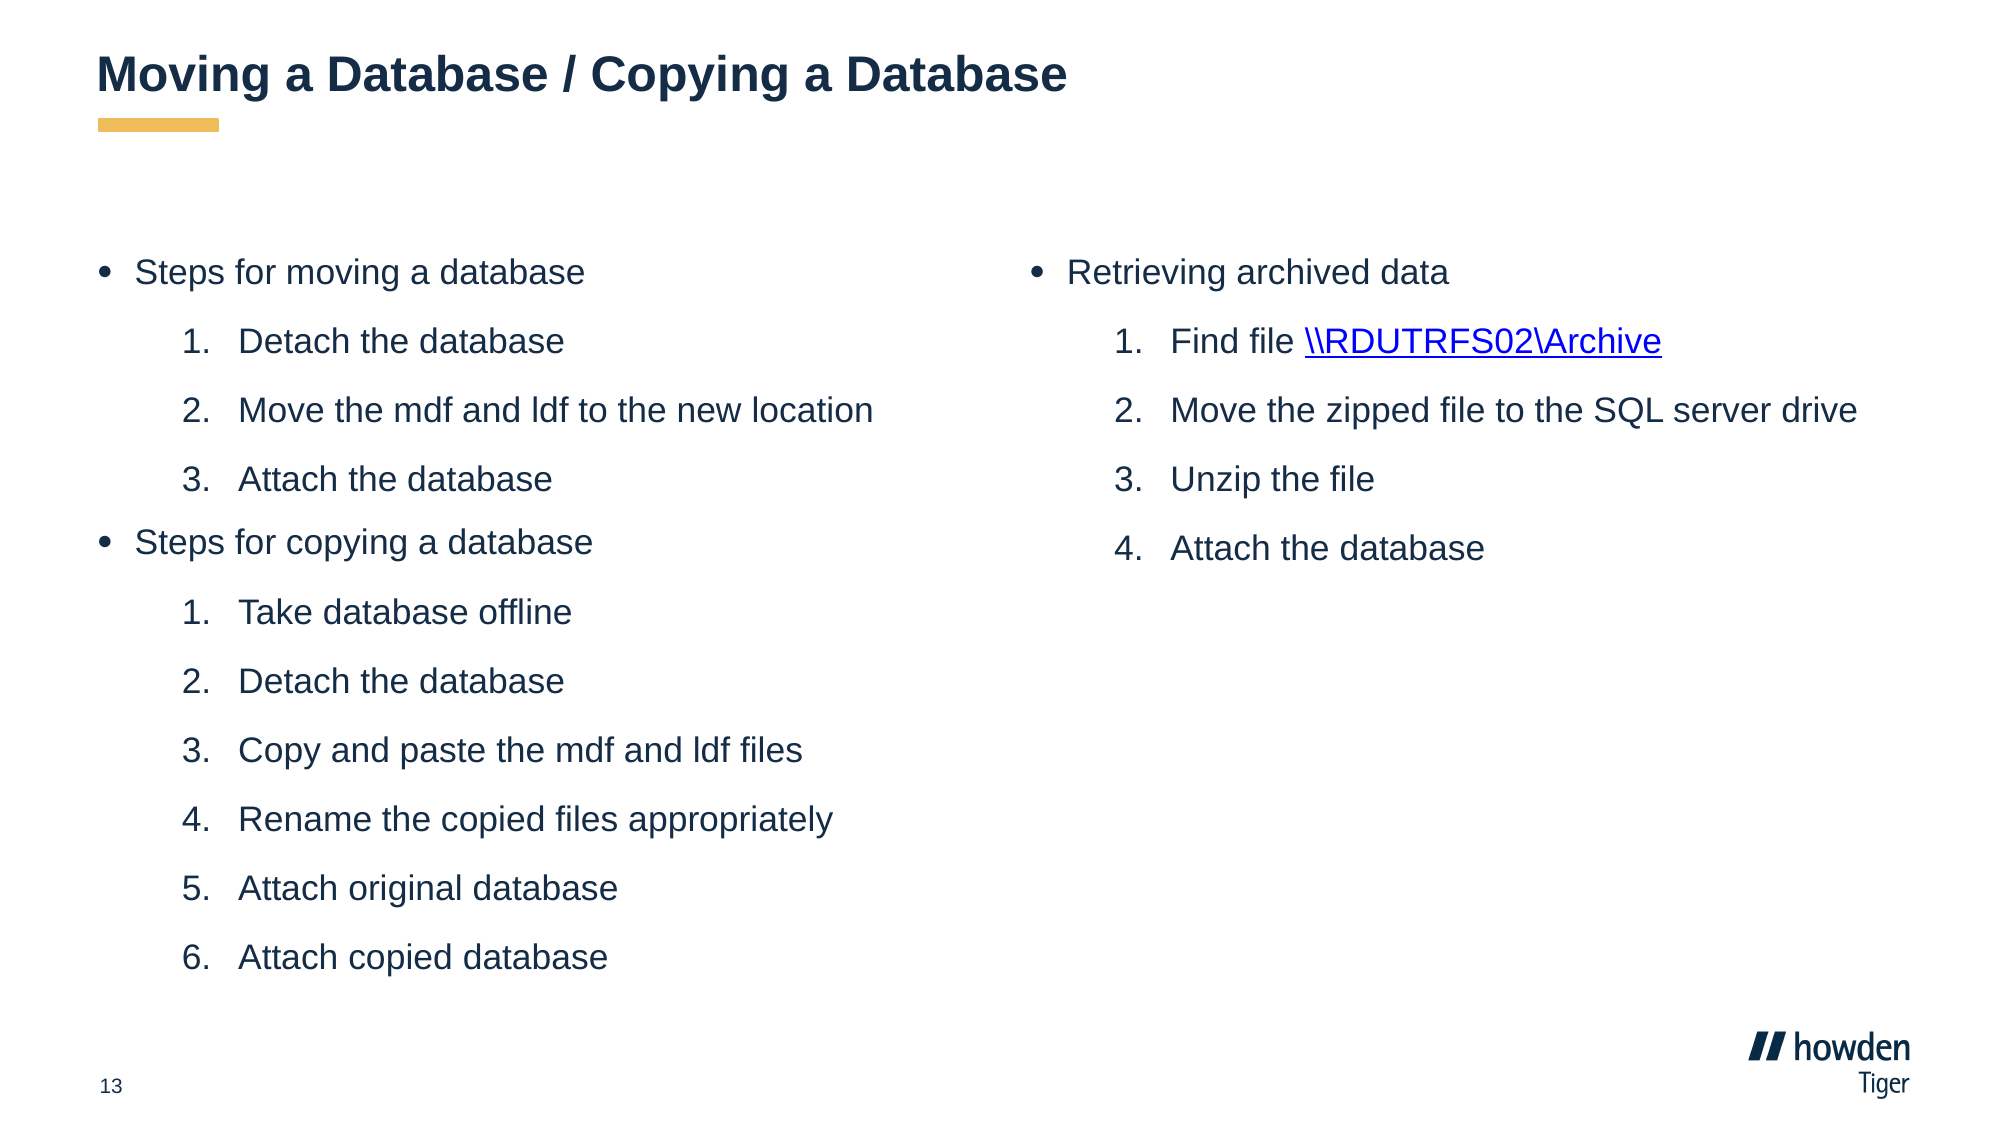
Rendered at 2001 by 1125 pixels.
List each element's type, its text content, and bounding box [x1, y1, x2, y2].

list Steps for moving a database Detach the database Move the mdf and ldf to the new location Attach the database Steps for copying a database Take database offline Detach the database Copy and paste the mdf and ldf files Rename the copied files appropriately Attach original database Attach copied database [81, 220, 981, 919]
title Moving a Database / Copying a Database [81, 37, 1913, 106]
list Retrieving archived data Find file \\RDUTRFS02\Archive Move the zipped file to the SQL server drive Unzip the file Attach the database [1013, 220, 1913, 919]
picture [1744, 1027, 1913, 1103]
